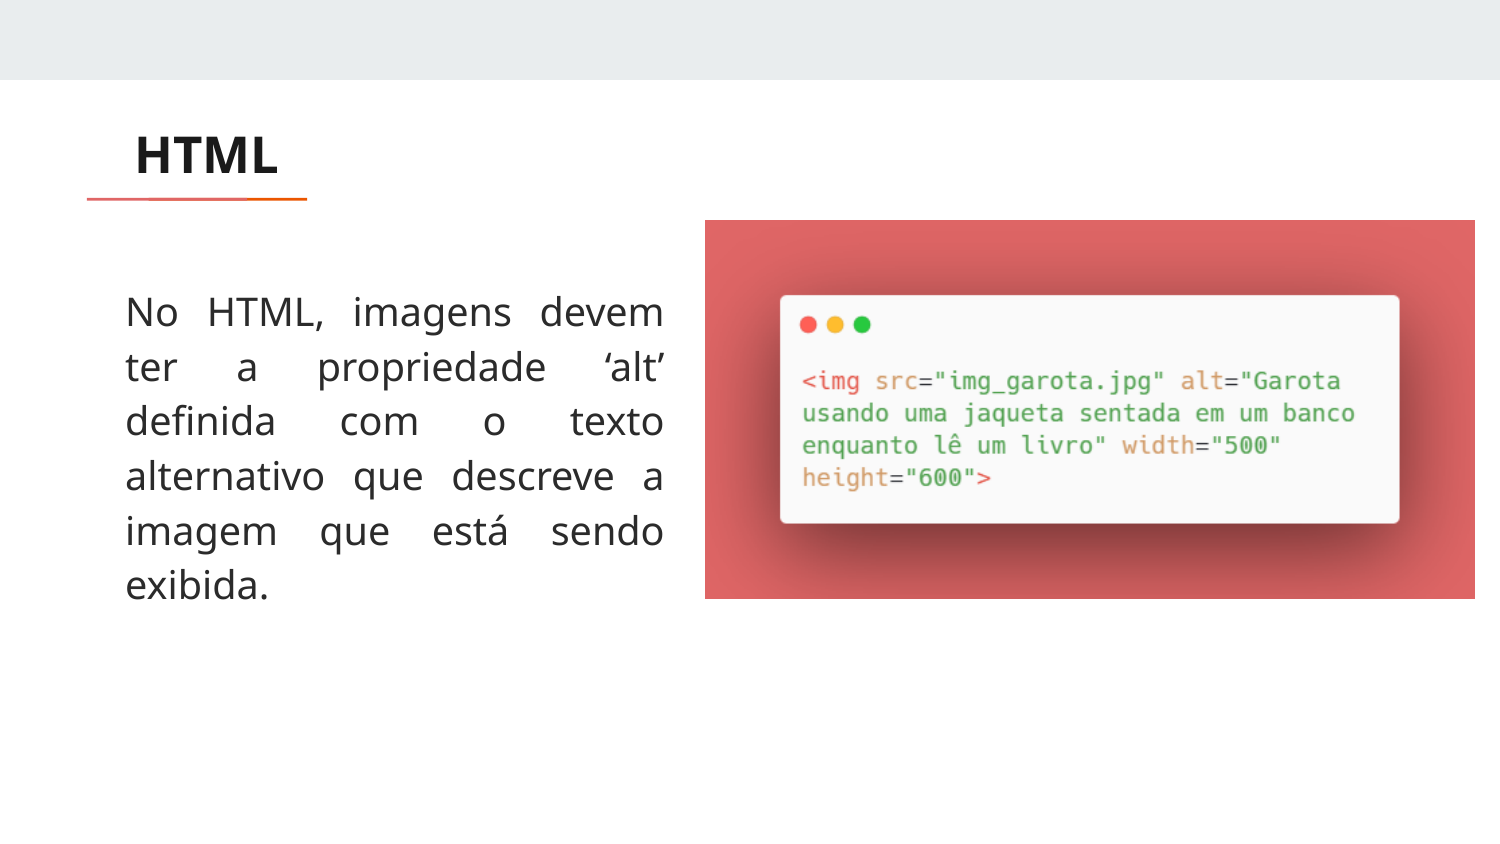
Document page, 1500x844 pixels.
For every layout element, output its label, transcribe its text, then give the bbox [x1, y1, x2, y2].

picture [704, 219, 1476, 600]
title HTML [119, 107, 1381, 196]
list No HTML, imagens devem ter a propriedade ‘alt’ definida com o texto alternativo que descreve a imagem que está sendo exibida. [110, 264, 681, 579]
